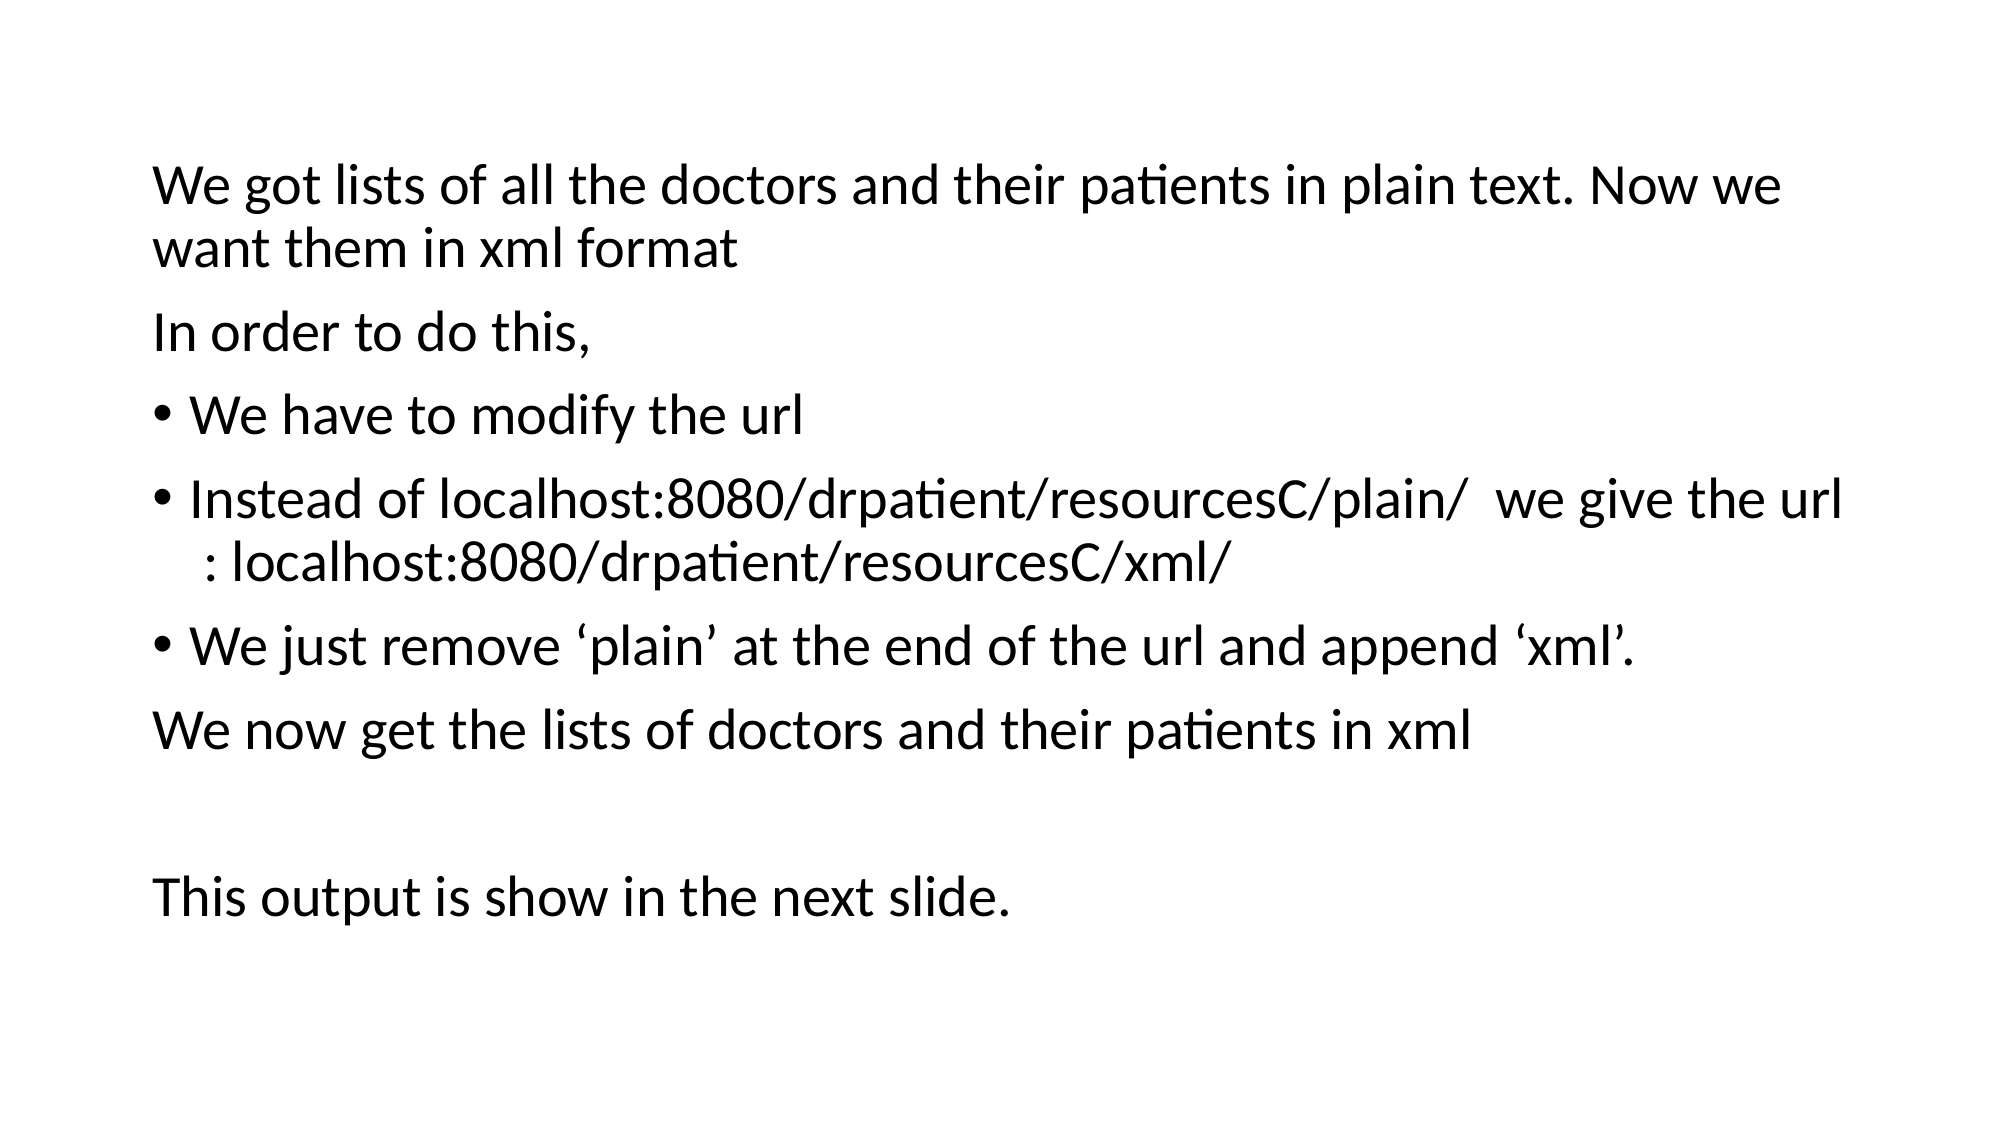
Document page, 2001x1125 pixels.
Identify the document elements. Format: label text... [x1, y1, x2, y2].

list We got lists of all the doctors and their patients in plain text. Now we want them in xml format In order to do this, We have to modify the url Instead of localhost:8080/drpatient/resourcesC/plain/ we give the url : localhost:8080/drpatient/resourcesC/xml/ We just remove ‘plain’ at the end of the url and append ‘xml’. We now get the lists of doctors and their patients in xml This output is show in the next slide. [137, 55, 1863, 1014]
